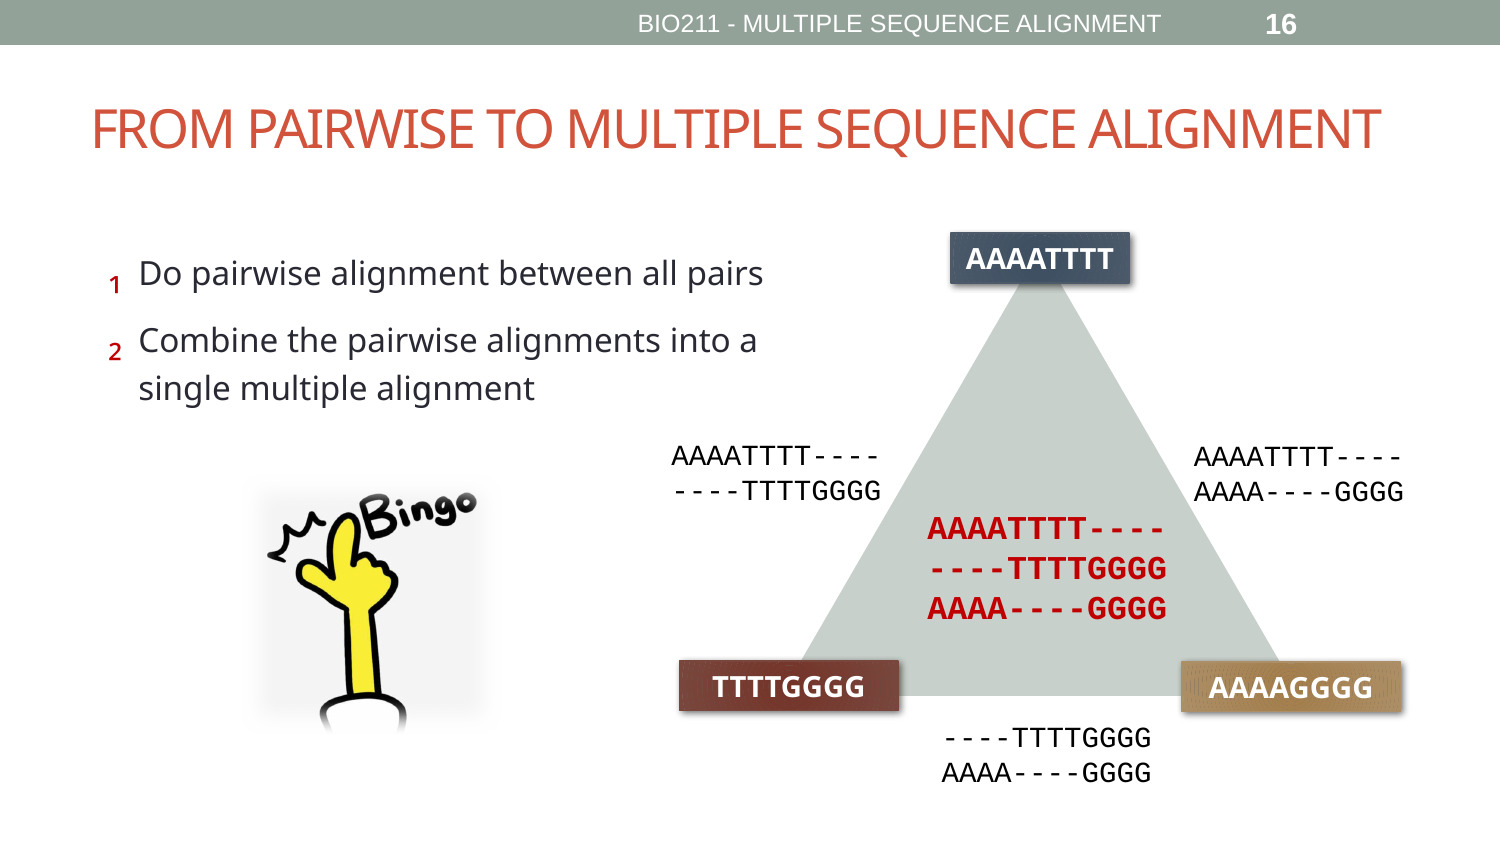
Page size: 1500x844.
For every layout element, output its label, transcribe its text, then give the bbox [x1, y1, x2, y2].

footer BIO211 - MULTIPLE SEQUENCE ALIGNMENT [562, 2, 1238, 43]
text_box AAAATTTT---- AAAA----GGGG [1179, 429, 1419, 515]
list Do pairwise alignment between all pairs Combine the pairwise alignments into a single multiple alignment [93, 237, 814, 379]
text_box AAAATTTT---- ----TTTTGGGG [656, 429, 896, 514]
slide_number 16 [1250, 2, 1425, 43]
text_box AAAATTTT---- ----TTTTGGGG AAAA----GGGG [912, 499, 1183, 634]
text_box AAAAGGGG [1181, 661, 1401, 712]
text_box TTTTGGGG [679, 660, 899, 711]
picture [239, 471, 504, 737]
text_box AAAATTTT [950, 232, 1130, 284]
text_box [803, 293, 1278, 696]
title FROM PAIRWISE TO MULTIPLE SEQUENCE ALIGNMENT [75, 65, 1425, 188]
text_box ----TTTTGGGG AAAA----GGGG [926, 711, 1167, 796]
